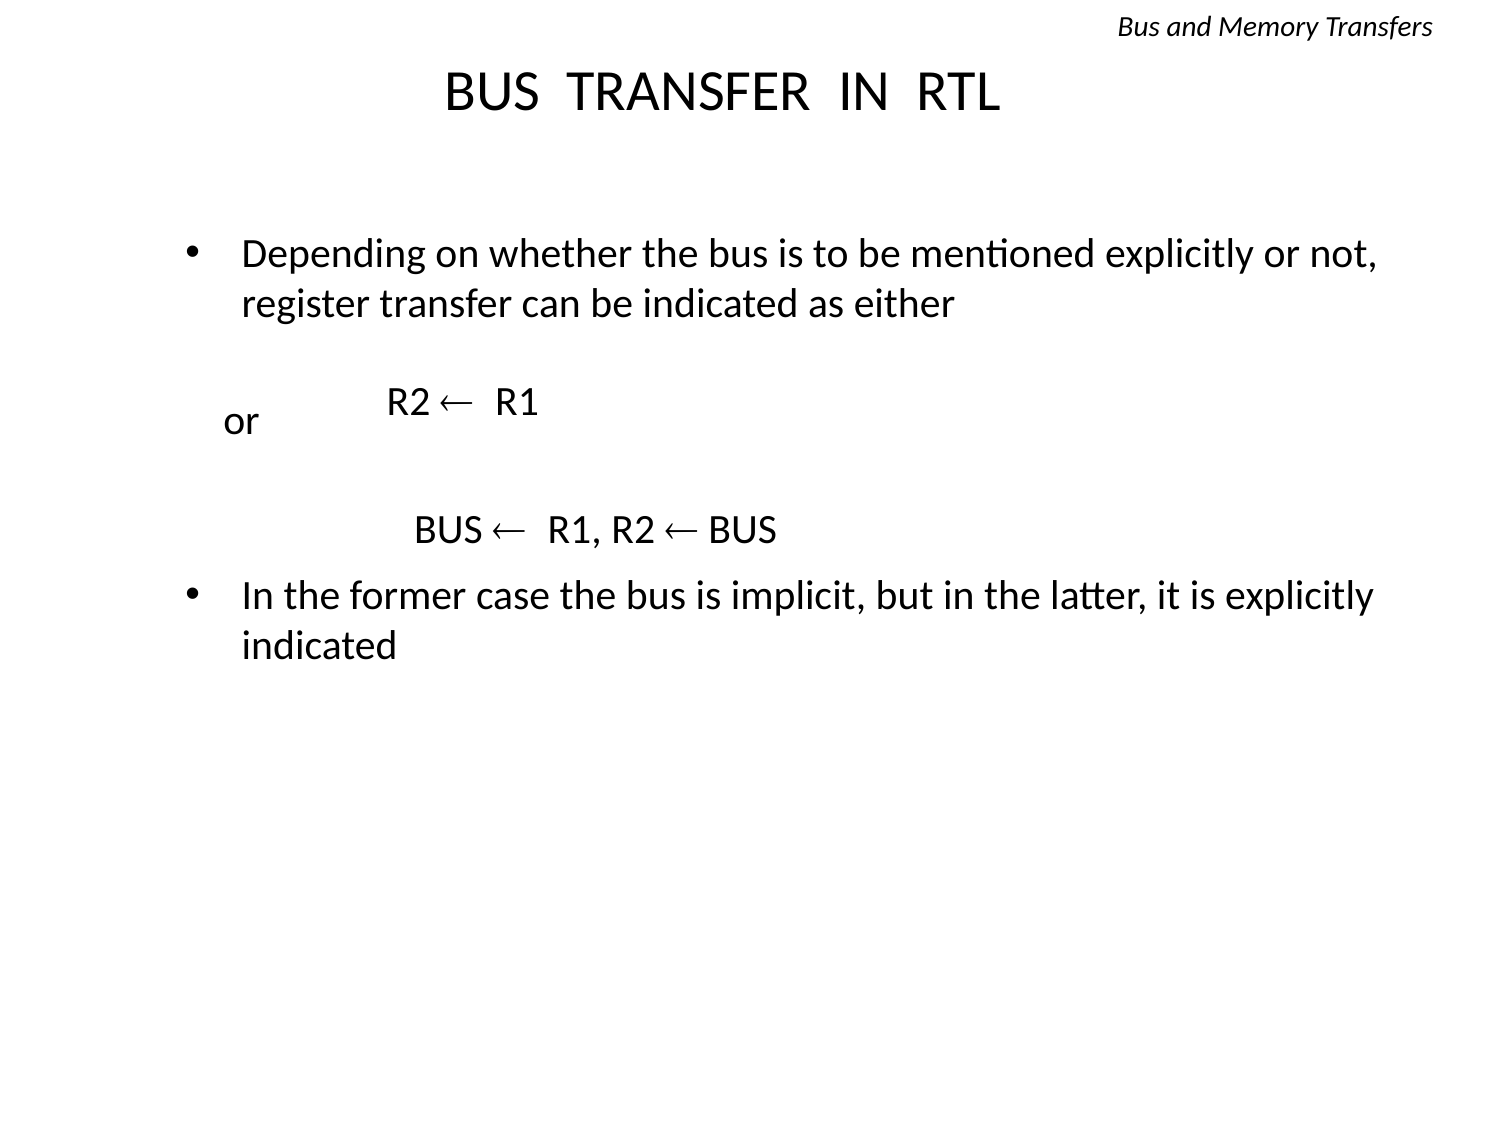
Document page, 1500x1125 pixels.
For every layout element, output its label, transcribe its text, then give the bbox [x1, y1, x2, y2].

text_box BUS R1, R2  BUS [403, 491, 788, 606]
title BUS TRANSFER IN RTL [0, 48, 1446, 245]
list Depending on whether the bus is to be mentioned explicitly or not, register transfer can be indicated as either or In the former case the bus is implicit, but in the latter, it is explicitly indicated [170, 218, 1416, 883]
text_box R2 R1 [376, 364, 550, 429]
text_box Bus and Memory Transfers [1102, 0, 1449, 50]
